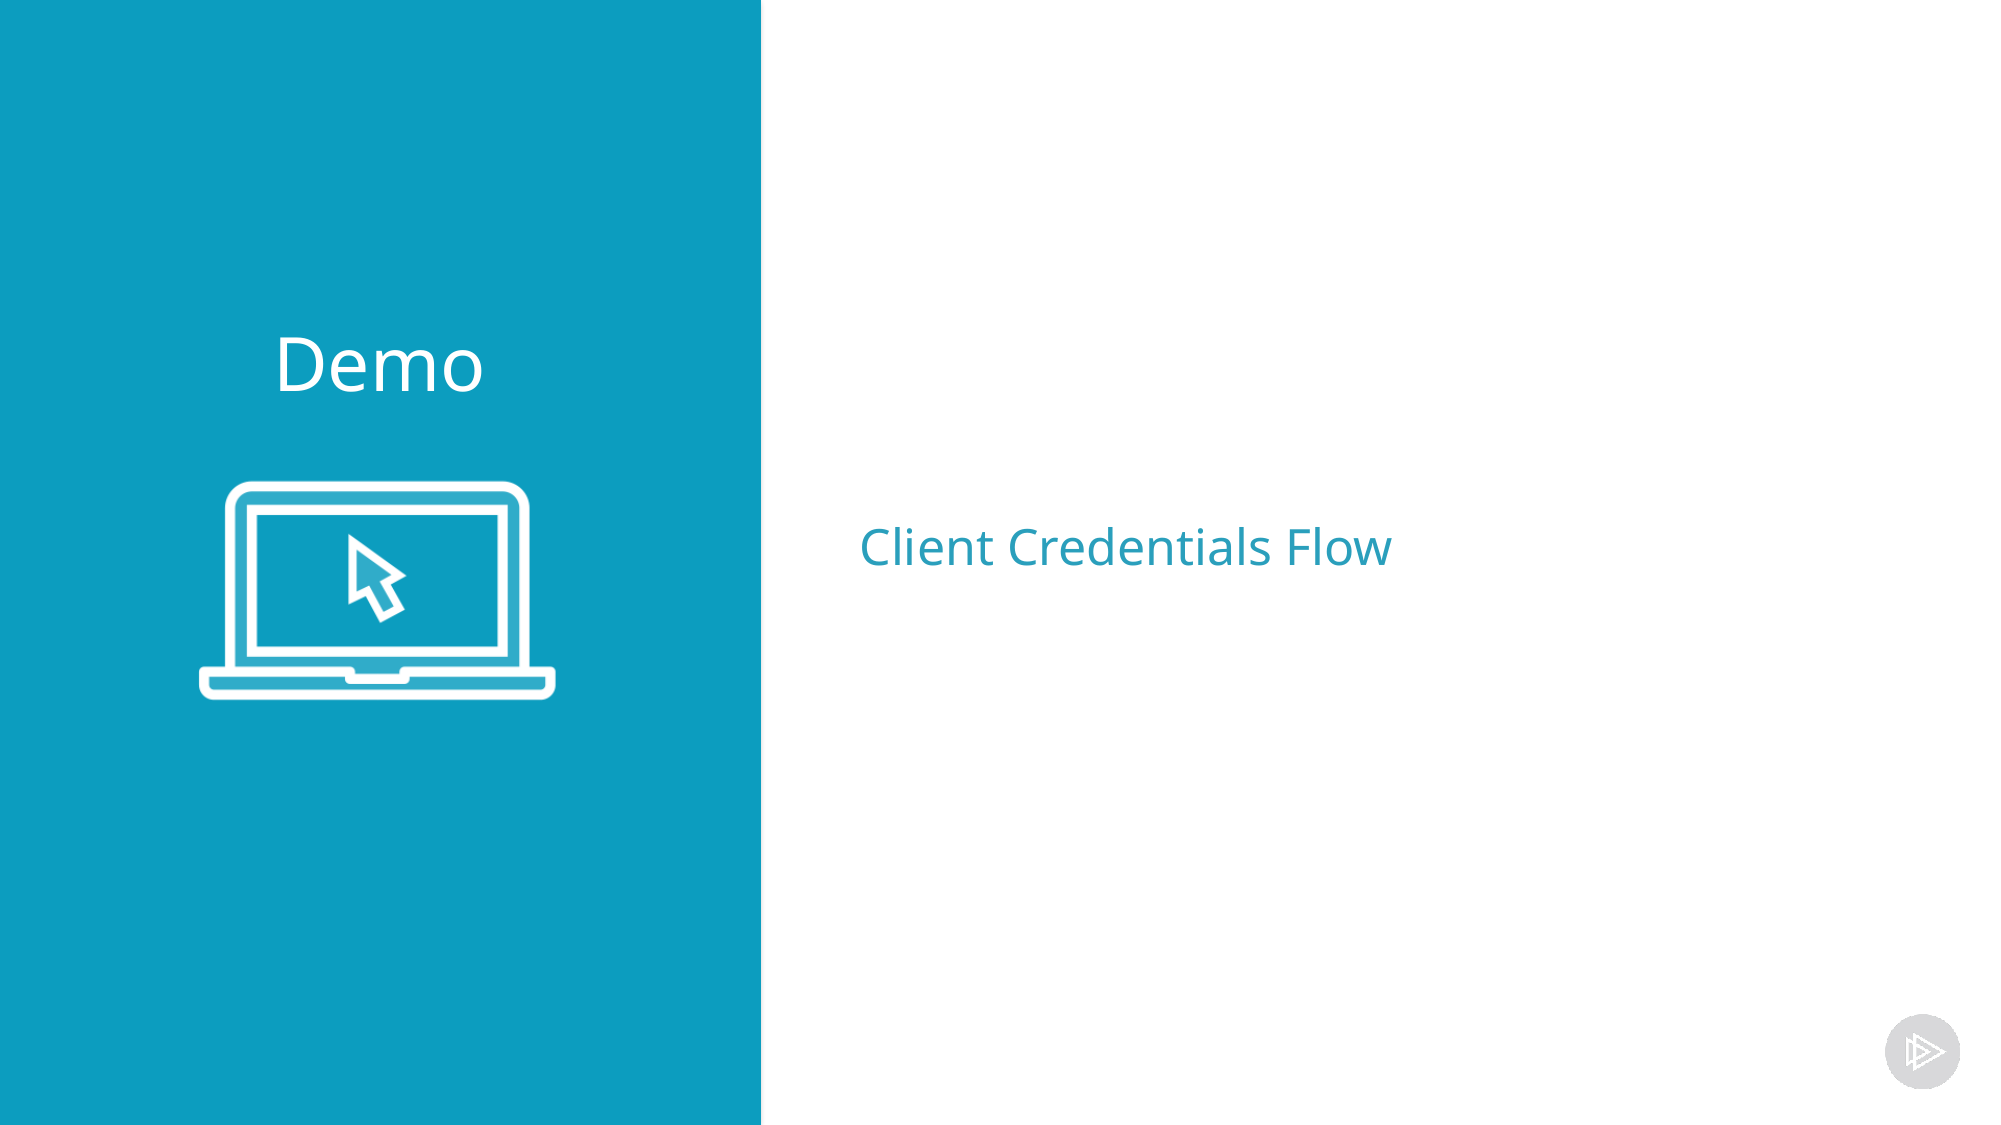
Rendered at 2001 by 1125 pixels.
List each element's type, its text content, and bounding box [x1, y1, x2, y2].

picture [199, 481, 555, 700]
list Client Credentials Flow [849, 53, 1911, 1037]
